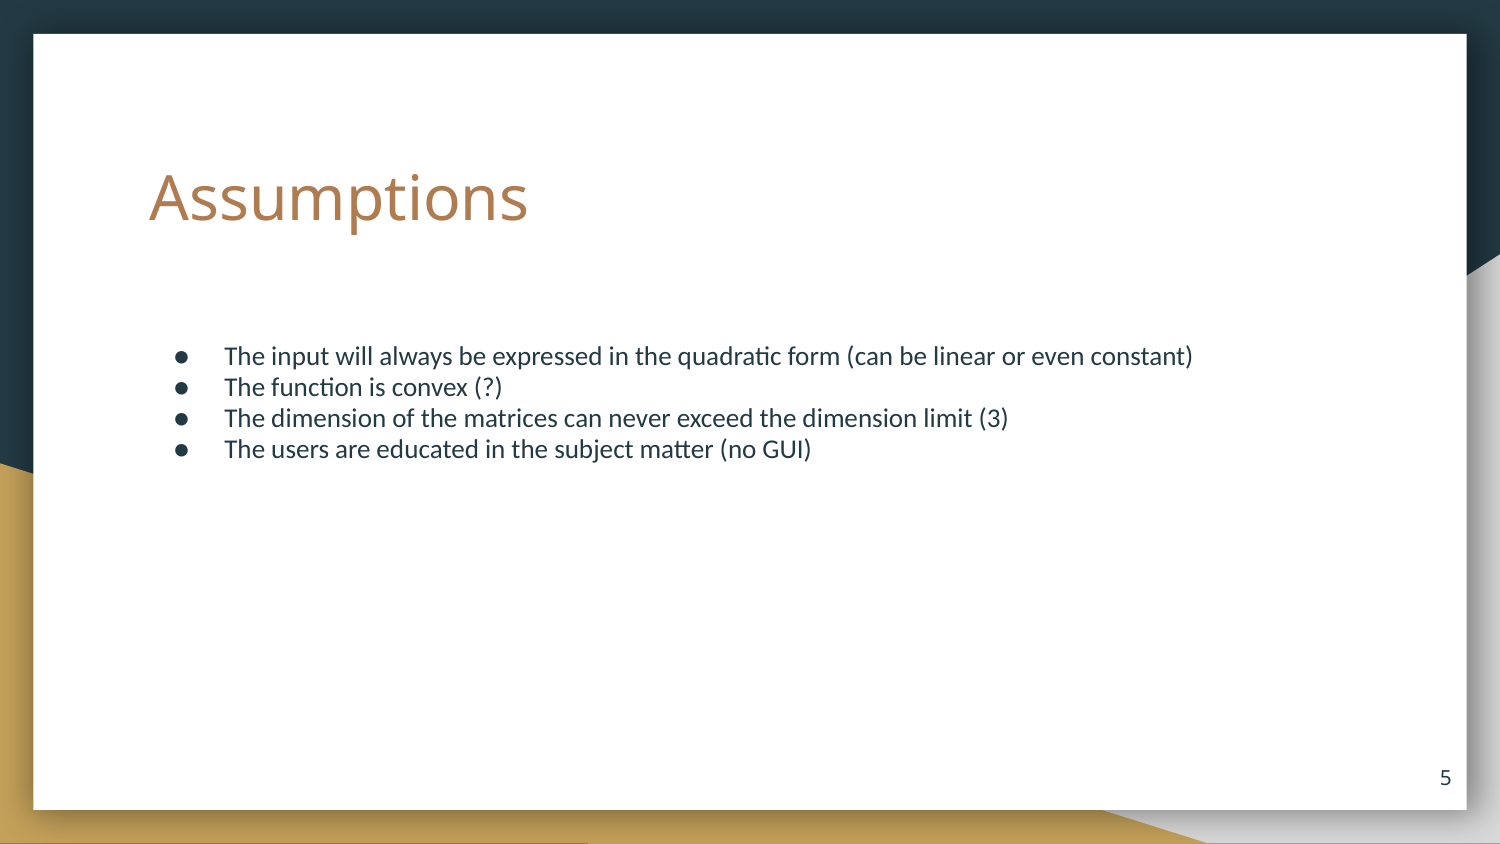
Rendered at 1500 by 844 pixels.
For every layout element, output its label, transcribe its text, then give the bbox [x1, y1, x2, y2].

title Assumptions [134, 138, 1366, 296]
slide_number ‹#› [1376, 745, 1467, 810]
list The input will always be expressed in the quadratic form (can be linear or even constant) The function is convex (?) The dimension of the matrices can never exceed the dimension limit (3) The users are educated in the subject matter (no GUI) [134, 326, 1366, 729]
